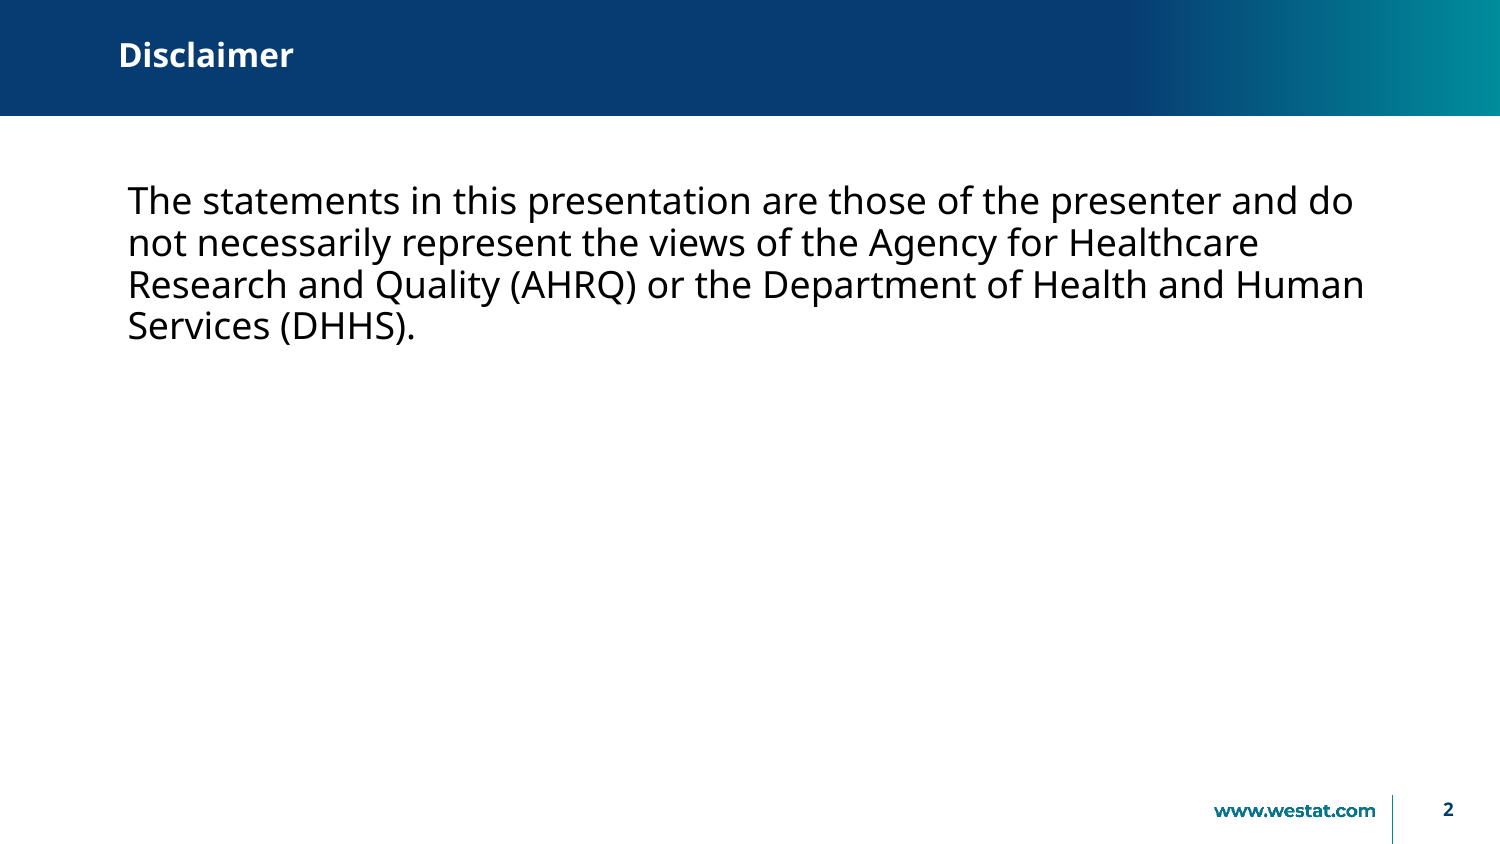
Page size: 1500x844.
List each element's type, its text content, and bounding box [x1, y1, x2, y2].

slide_number 2 [1396, 788, 1500, 834]
picture [1206, 796, 1383, 825]
title Disclaimer [103, 0, 1326, 114]
list The statements in this presentation are those of the presenter and do not necessarily represent the views of the Agency for Healthcare Research and Quality (AHRQ) or the Department of Health and Human Services (DHHS). [103, 173, 1397, 760]
